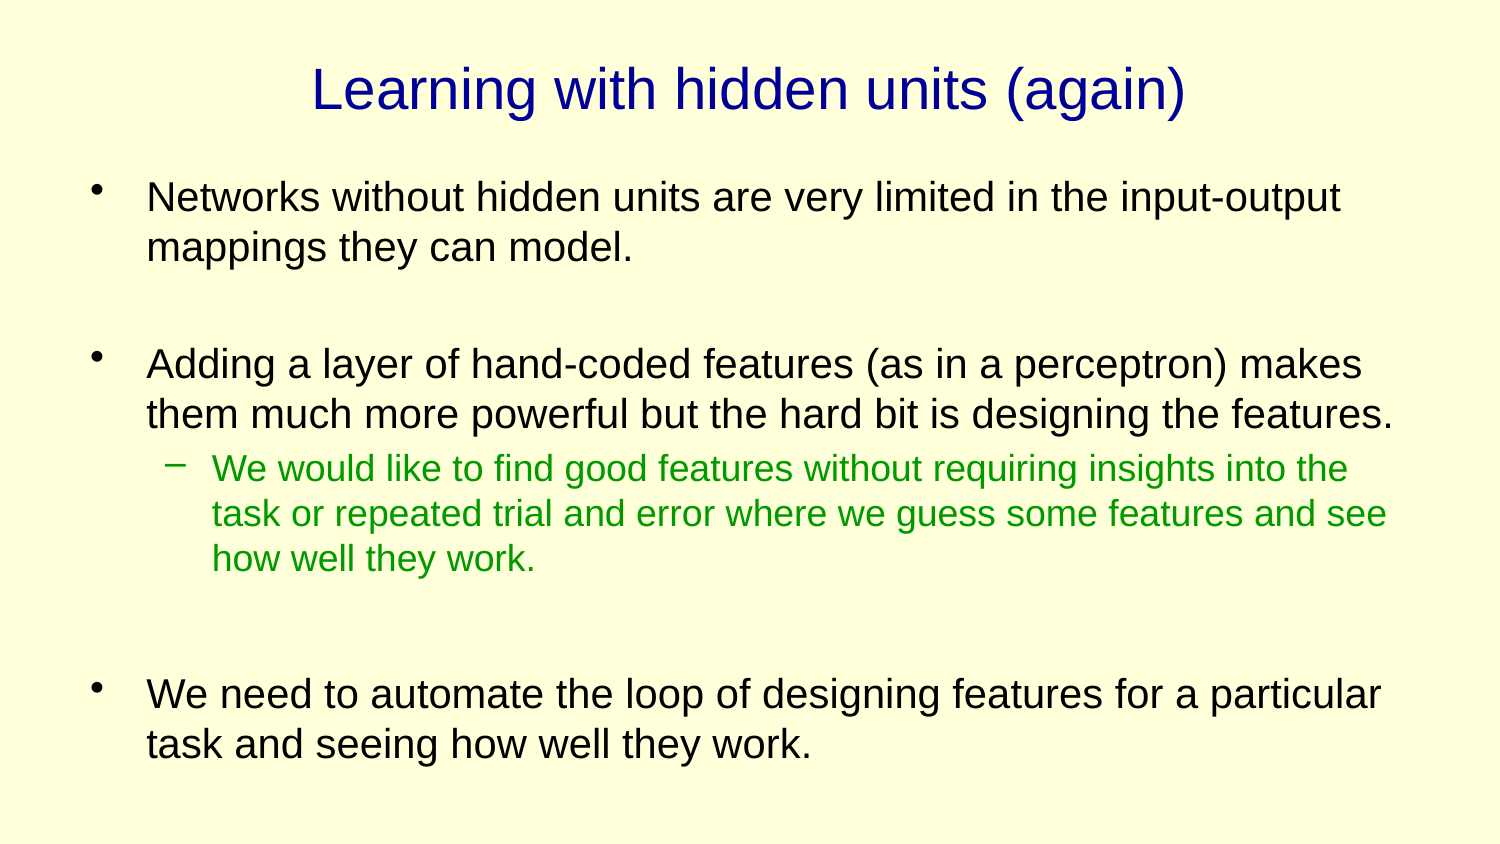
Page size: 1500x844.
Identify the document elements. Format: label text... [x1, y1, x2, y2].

title Learning with hidden units (again) [75, 15, 1425, 157]
list Networks without hidden units are very limited in the input-output mappings they can model. Adding a layer of hand-coded features (as in a perceptron) makes them much more powerful but the hard bit is designing the features. We would like to find good features without requiring insights into the task or repeated trial and error where we guess some features and see how well they work. We need to automate the loop of designing features for a particular task and seeing how well they work. [75, 162, 1425, 842]
